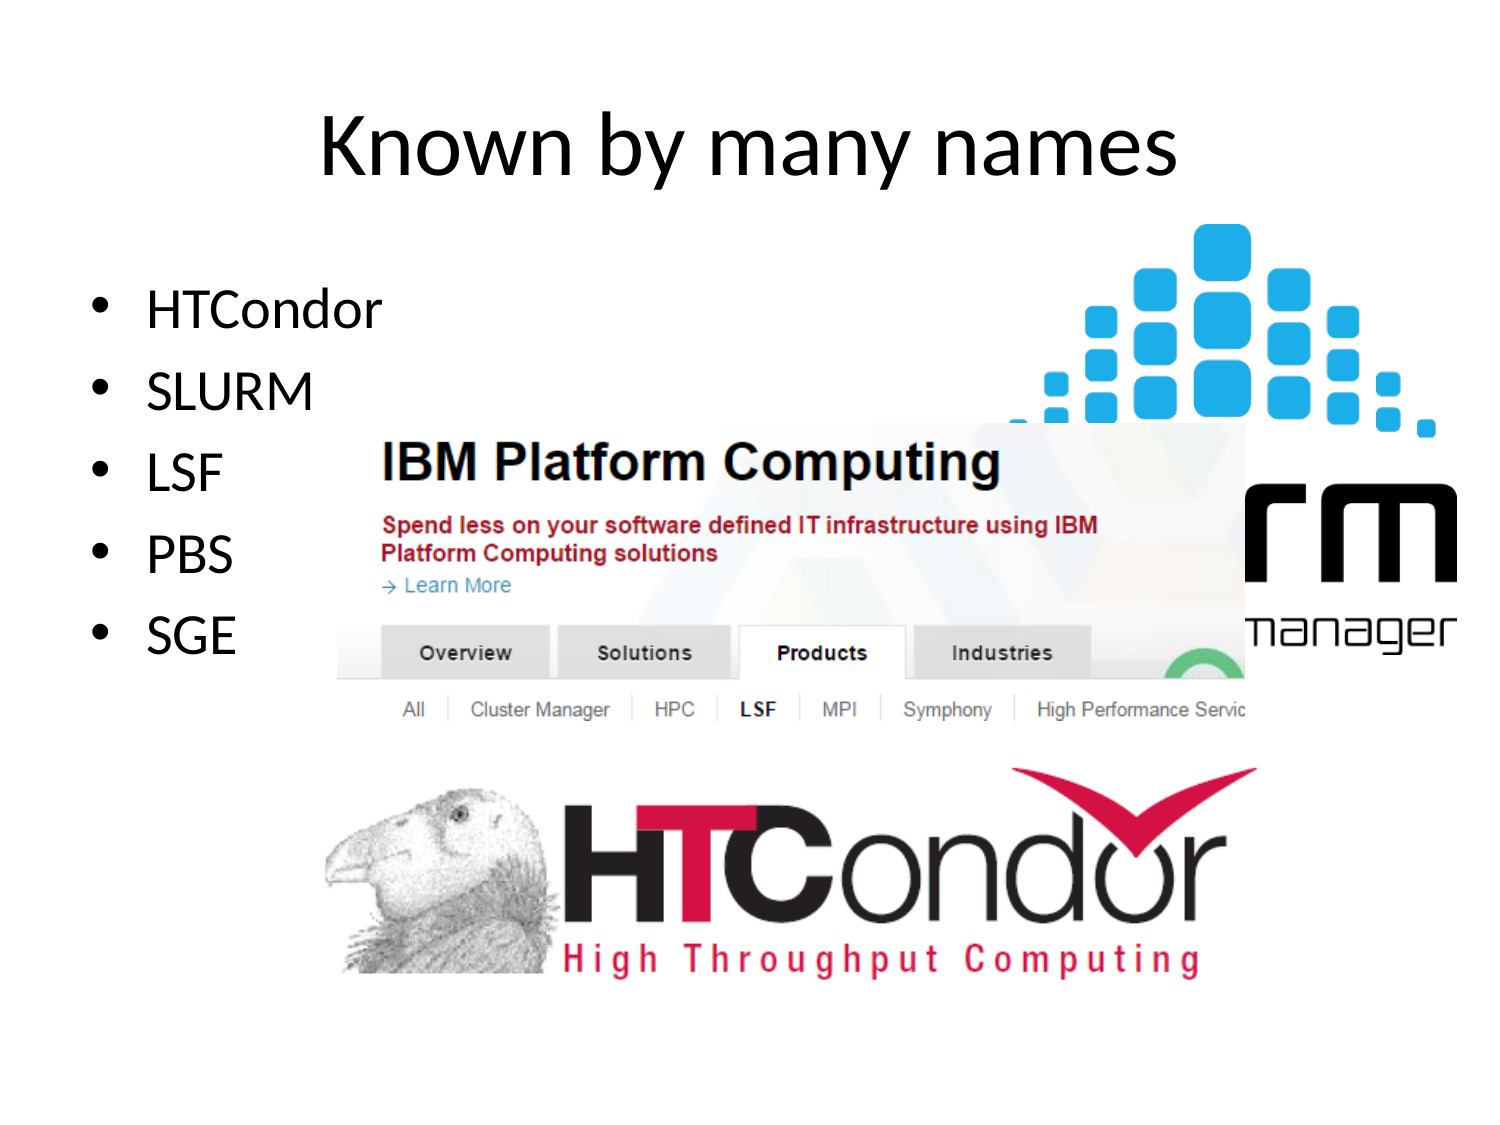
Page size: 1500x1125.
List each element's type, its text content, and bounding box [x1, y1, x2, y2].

picture [337, 223, 1457, 721]
list HTCondor SLURM LSF PBS SGE [75, 262, 738, 1005]
title Known by many names [75, 45, 1425, 233]
picture [312, 762, 1271, 991]
